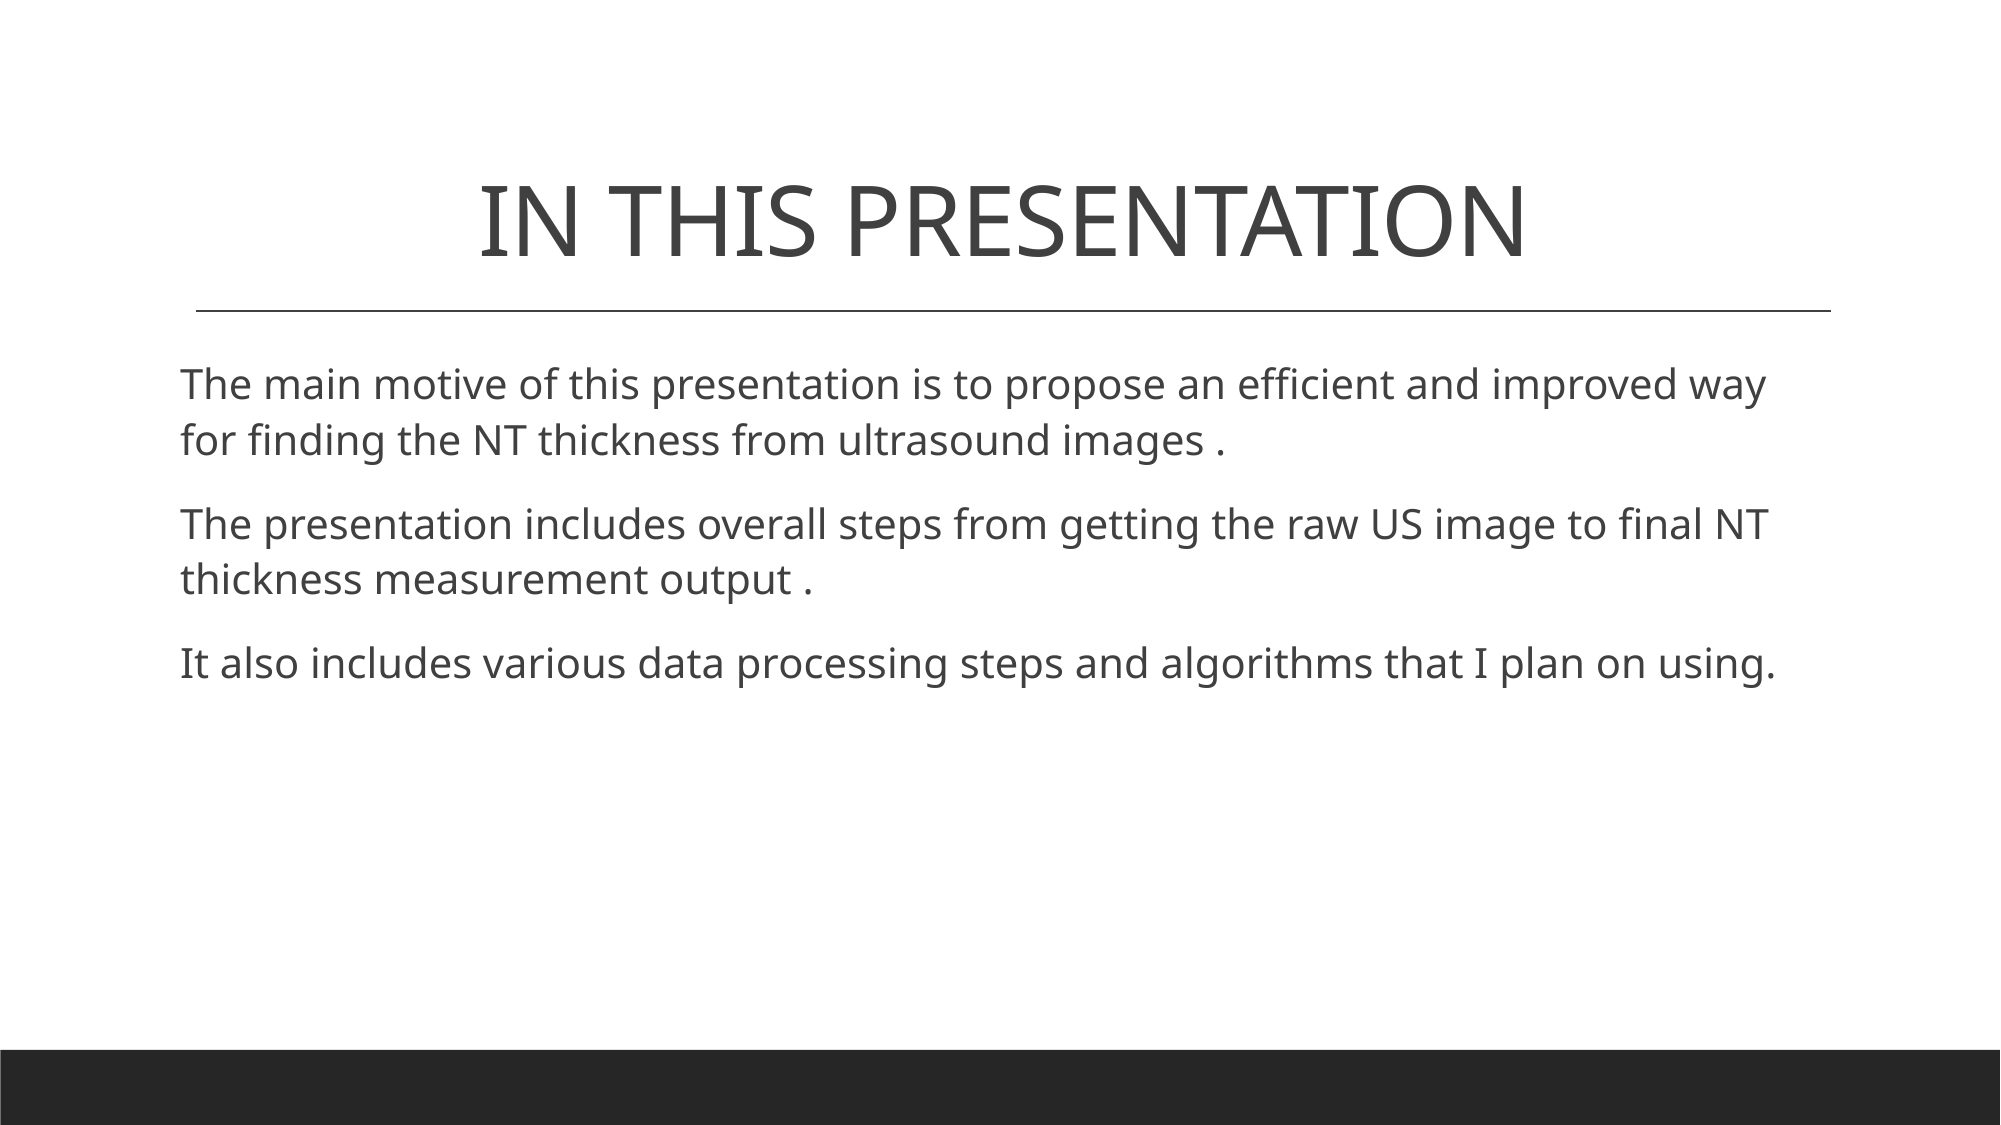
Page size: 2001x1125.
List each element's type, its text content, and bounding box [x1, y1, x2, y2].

list The main motive of this presentation is to propose an efficient and improved way for finding the NT thickness from ultrasound images . The presentation includes overall steps from getting the raw US image to final NT thickness measurement output . It also includes various data processing steps and algorithms that I plan on using. [180, 345, 1830, 963]
title IN THIS PRESENTATION [180, 47, 1830, 285]
